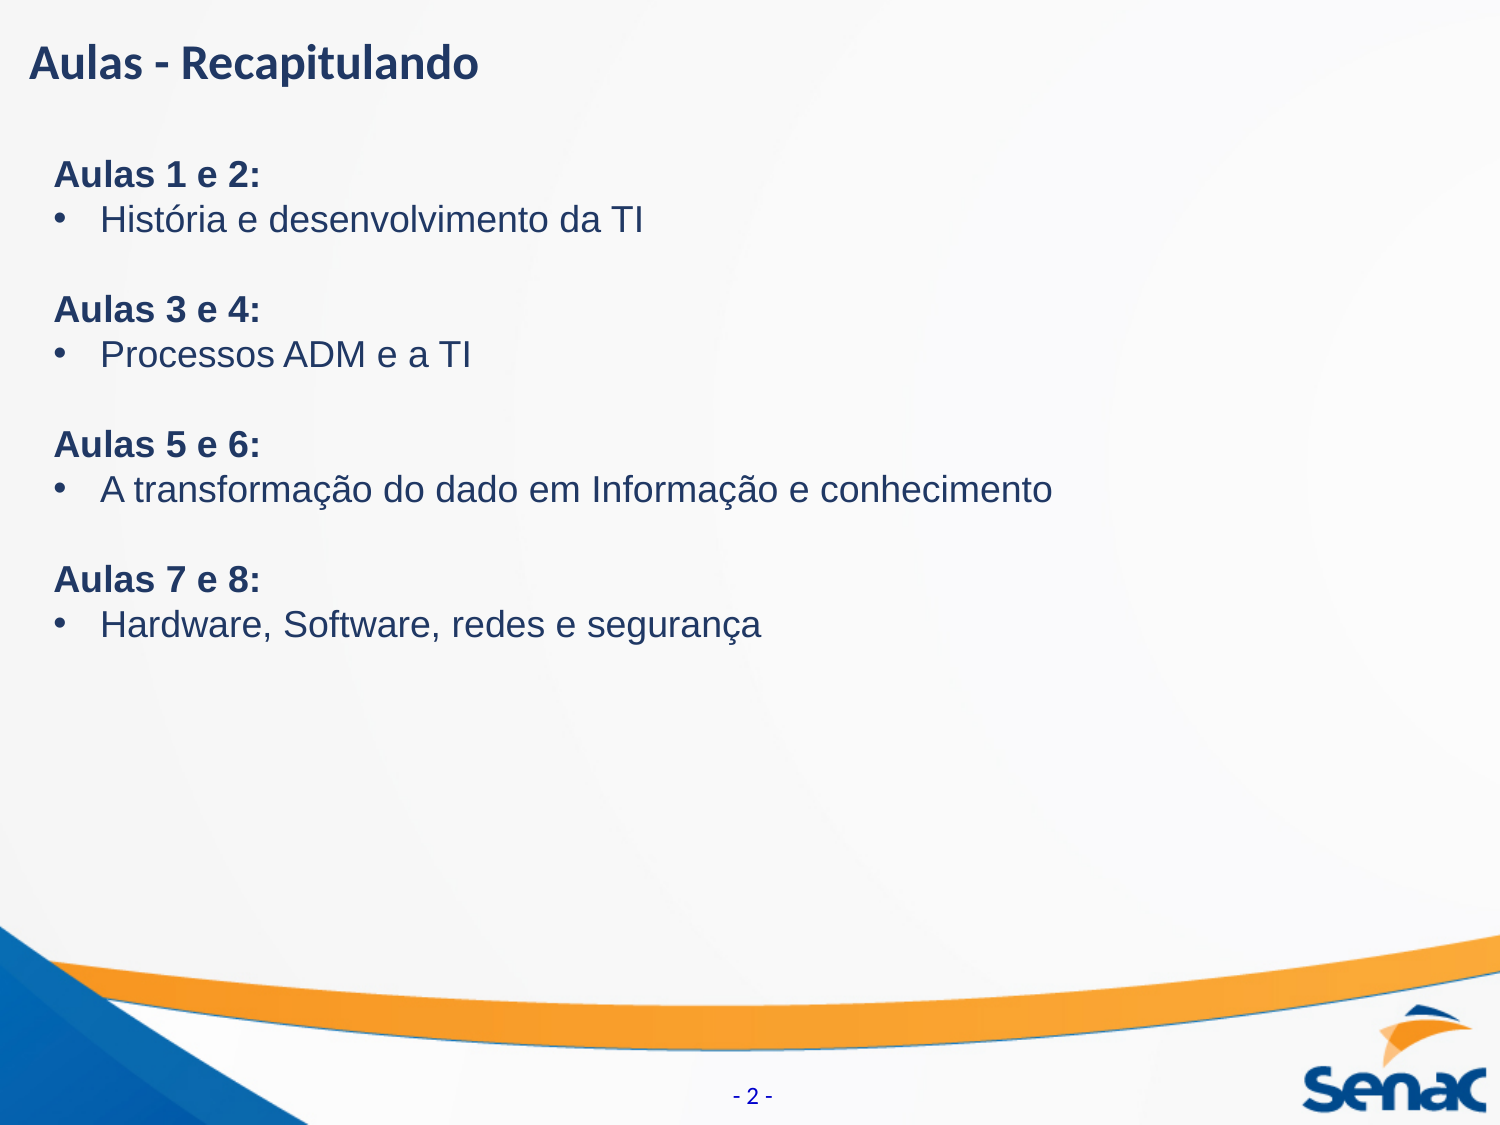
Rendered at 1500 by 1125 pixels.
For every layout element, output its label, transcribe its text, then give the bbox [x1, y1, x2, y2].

picture [0, 0, 1500, 1125]
text_box Aulas - Recapitulando [14, 18, 1459, 101]
text_box Aulas 1 e 2: História e desenvolvimento da TI Aulas 3 e 4: Processos ADM e a TI Aulas 5 e 6: A transformação do dado em Informação e conhecimento Aulas 7 e 8: Hardware, Software, redes e segurança [38, 142, 1448, 698]
